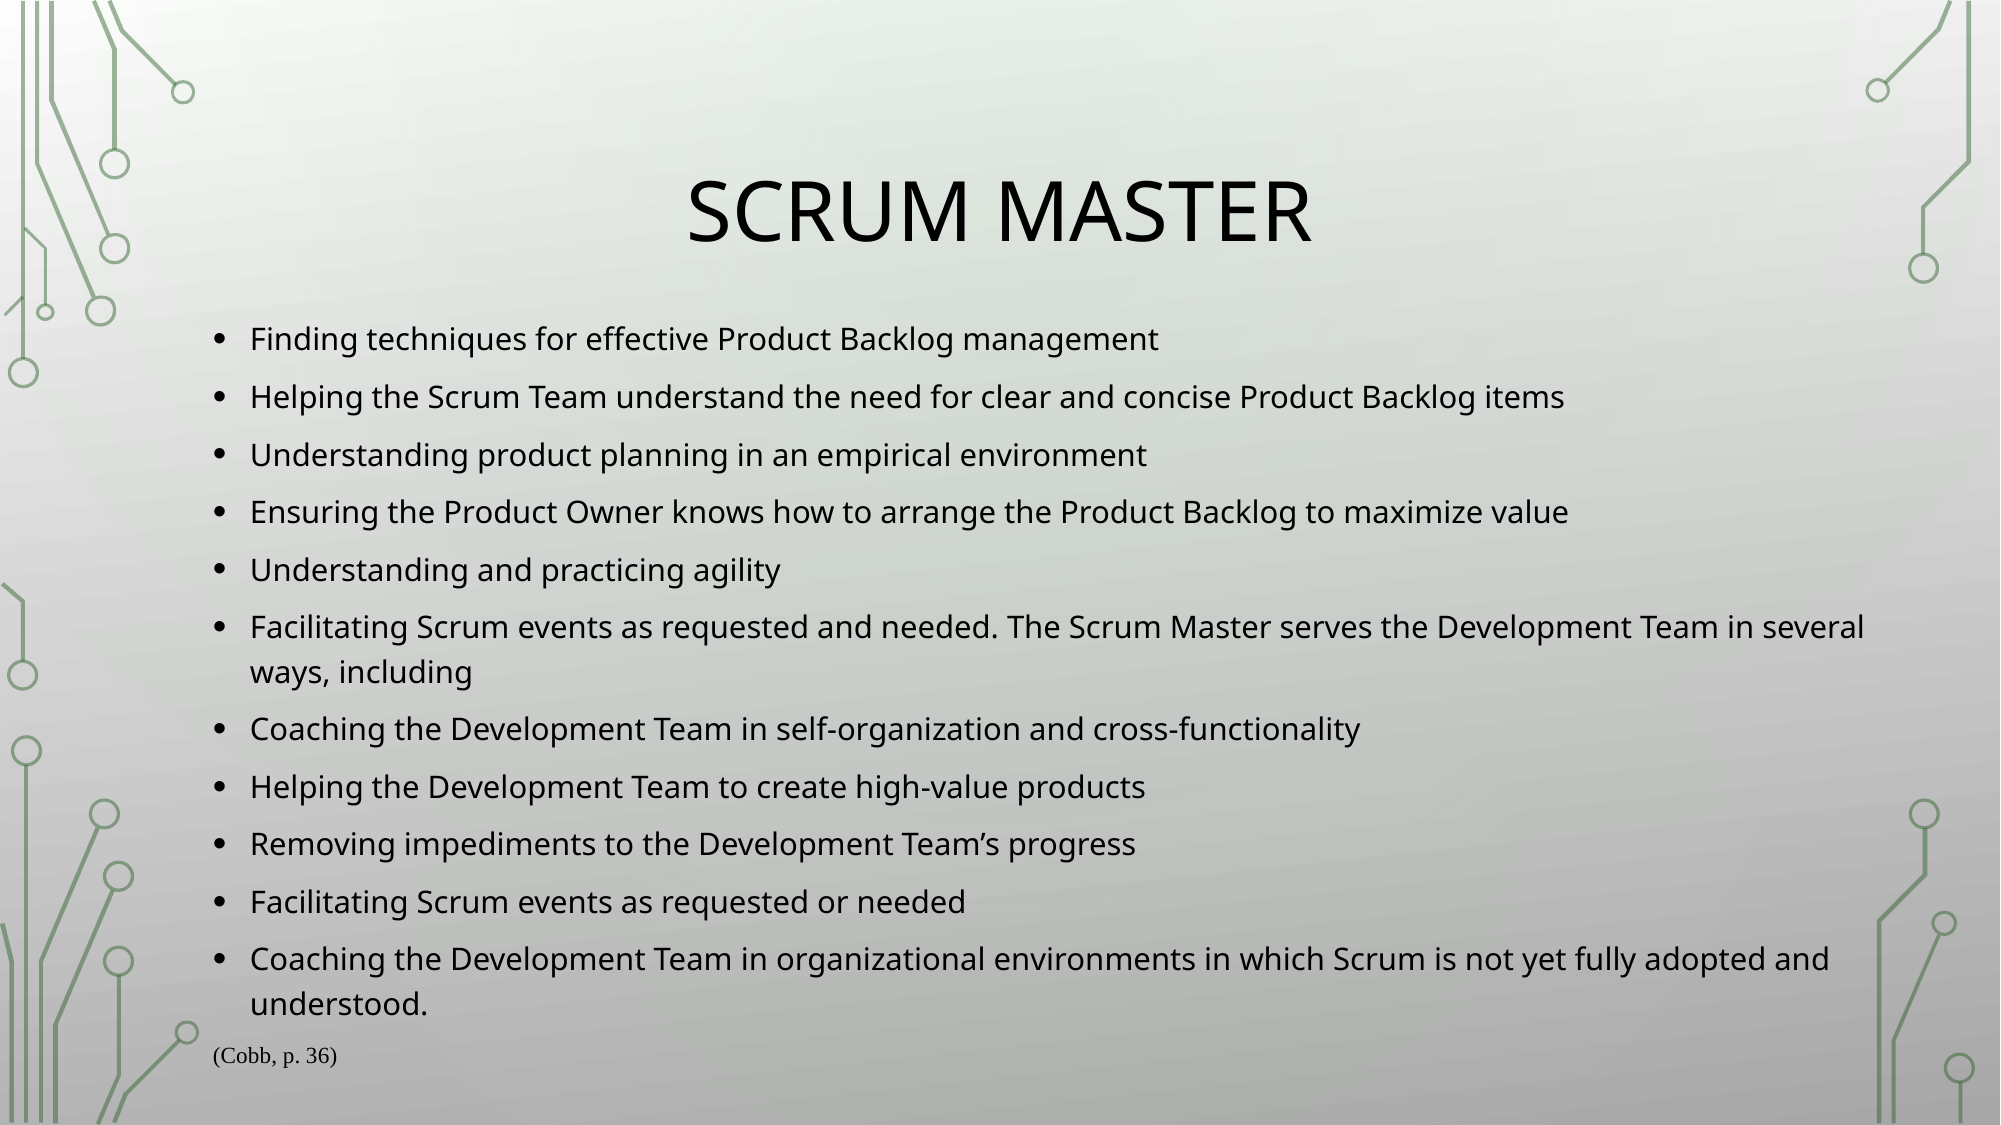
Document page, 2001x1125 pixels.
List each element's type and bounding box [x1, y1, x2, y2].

text_box [0, 0, 201, 1125]
picture [201, 0, 2000, 1125]
text_box [1863, 0, 1976, 1124]
